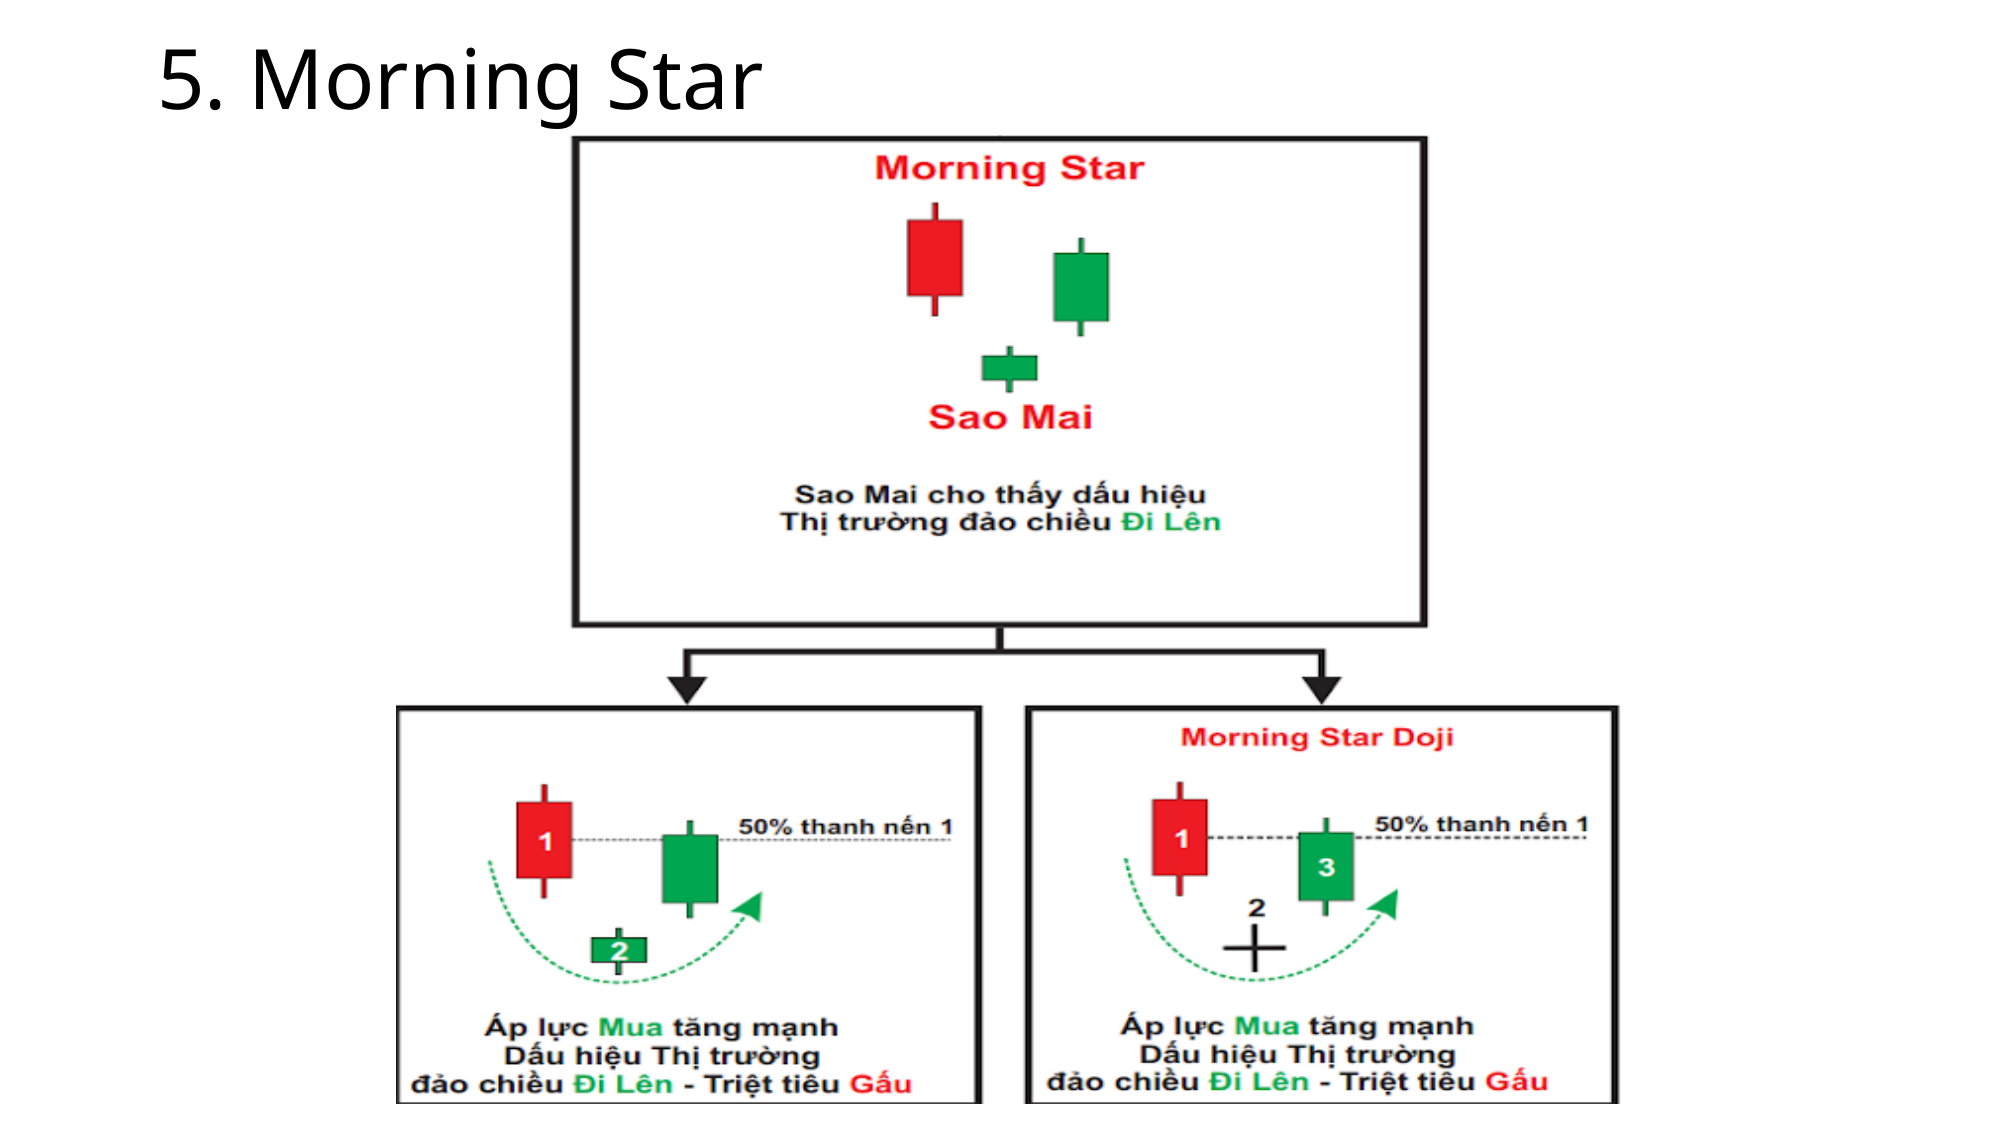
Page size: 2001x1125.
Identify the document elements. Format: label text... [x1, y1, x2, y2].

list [396, 135, 1622, 1104]
title 5. Morning Star [142, 29, 1672, 136]
